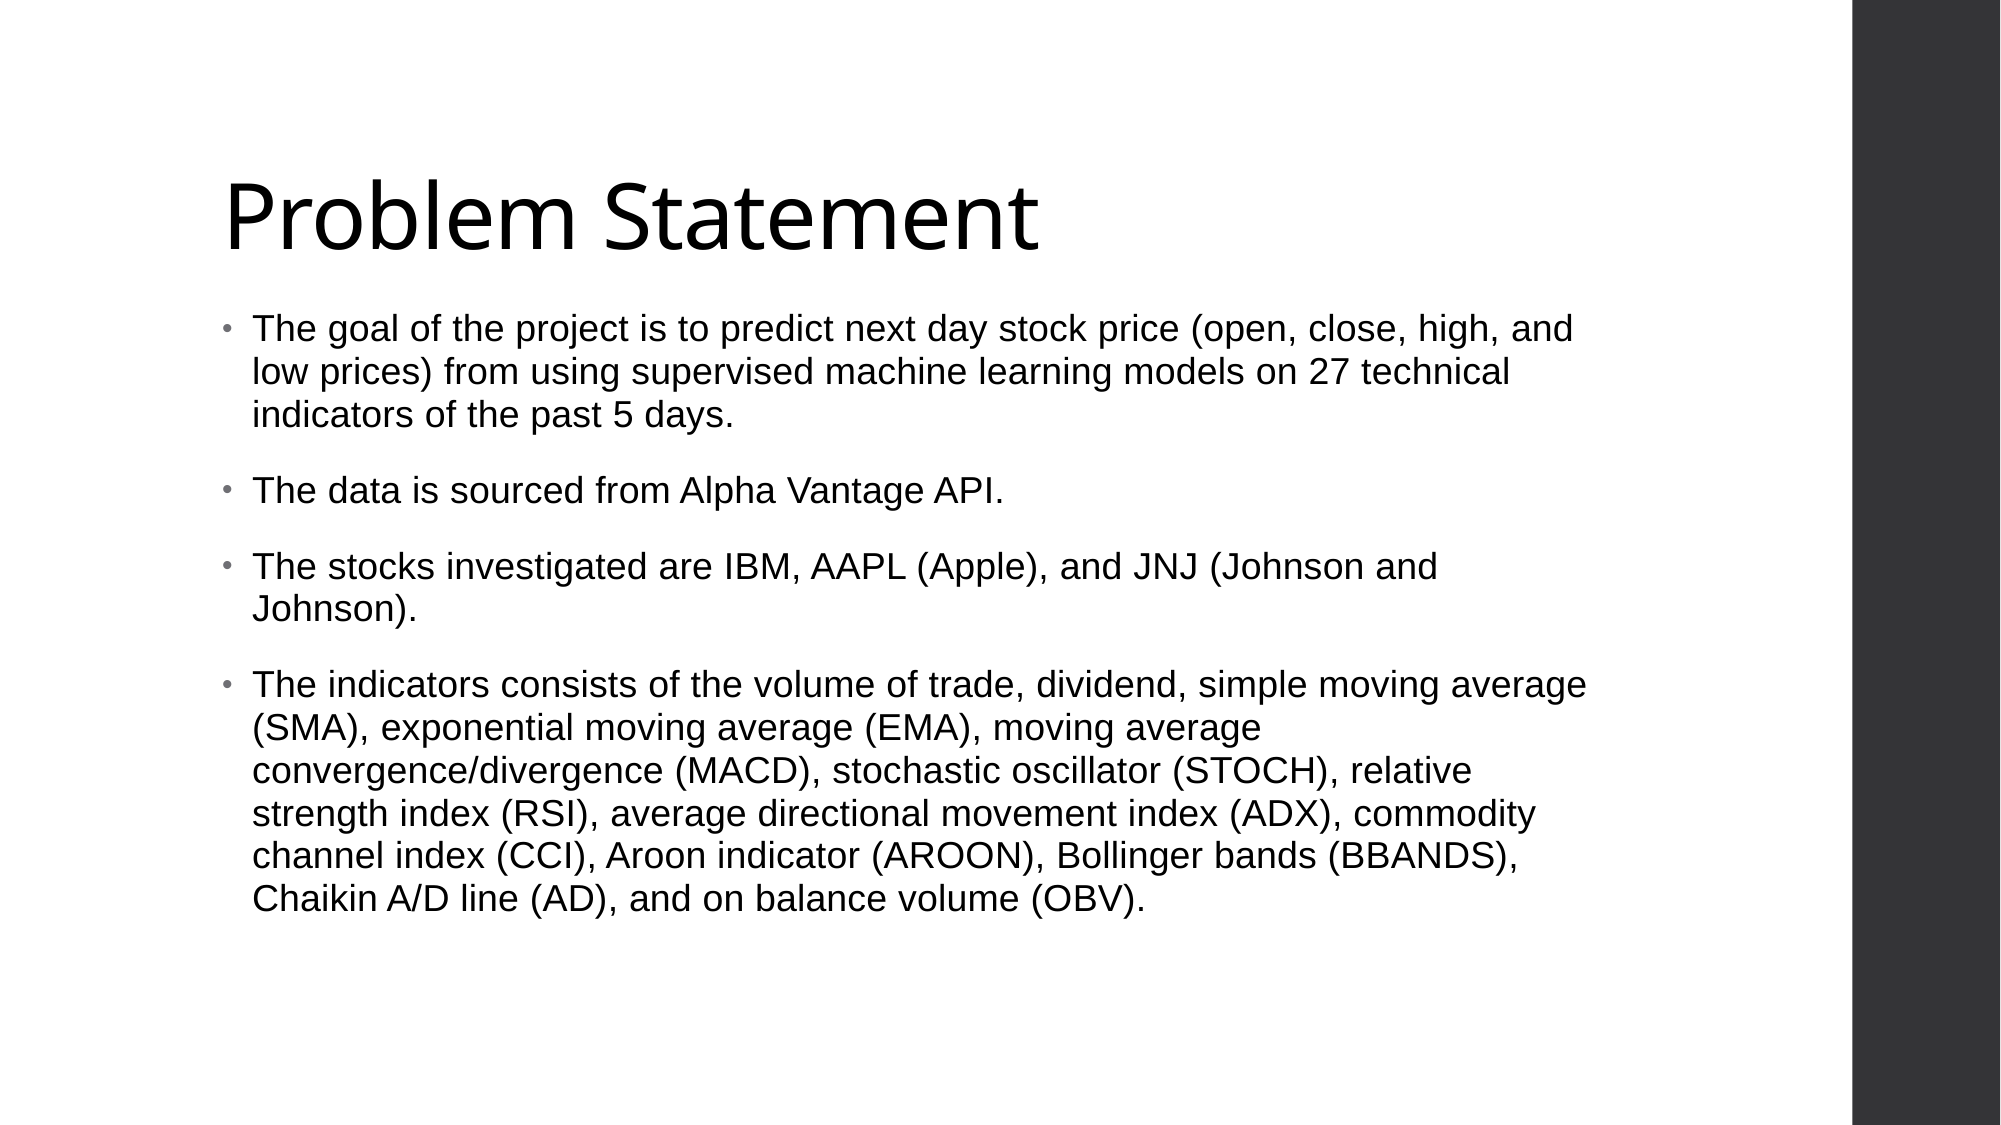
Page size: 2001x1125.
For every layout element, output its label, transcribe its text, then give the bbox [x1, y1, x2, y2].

list The goal of the project is to predict next day stock price (open, close, high, and low prices) from using supervised machine learning models on 27 technical indicators of the past 5 days. The data is sourced from Alpha Vantage API. The stocks investigated are IBM, AAPL (Apple), and JNJ (Johnson and Johnson). The indicators consists of the volume of trade, dividend, simple moving average (SMA), exponential moving average (EMA), moving average convergence/divergence (MACD), stochastic oscillator (STOCH), relative strength index (RSI), average directional movement index (ADX), commodity channel index (CCI), Aroon indicator (AROON), Bollinger bands (BBANDS), Chaikin A/D line (AD), and on balance volume (OBV). [206, 299, 1617, 1014]
title Problem Statement [206, 60, 1797, 278]
